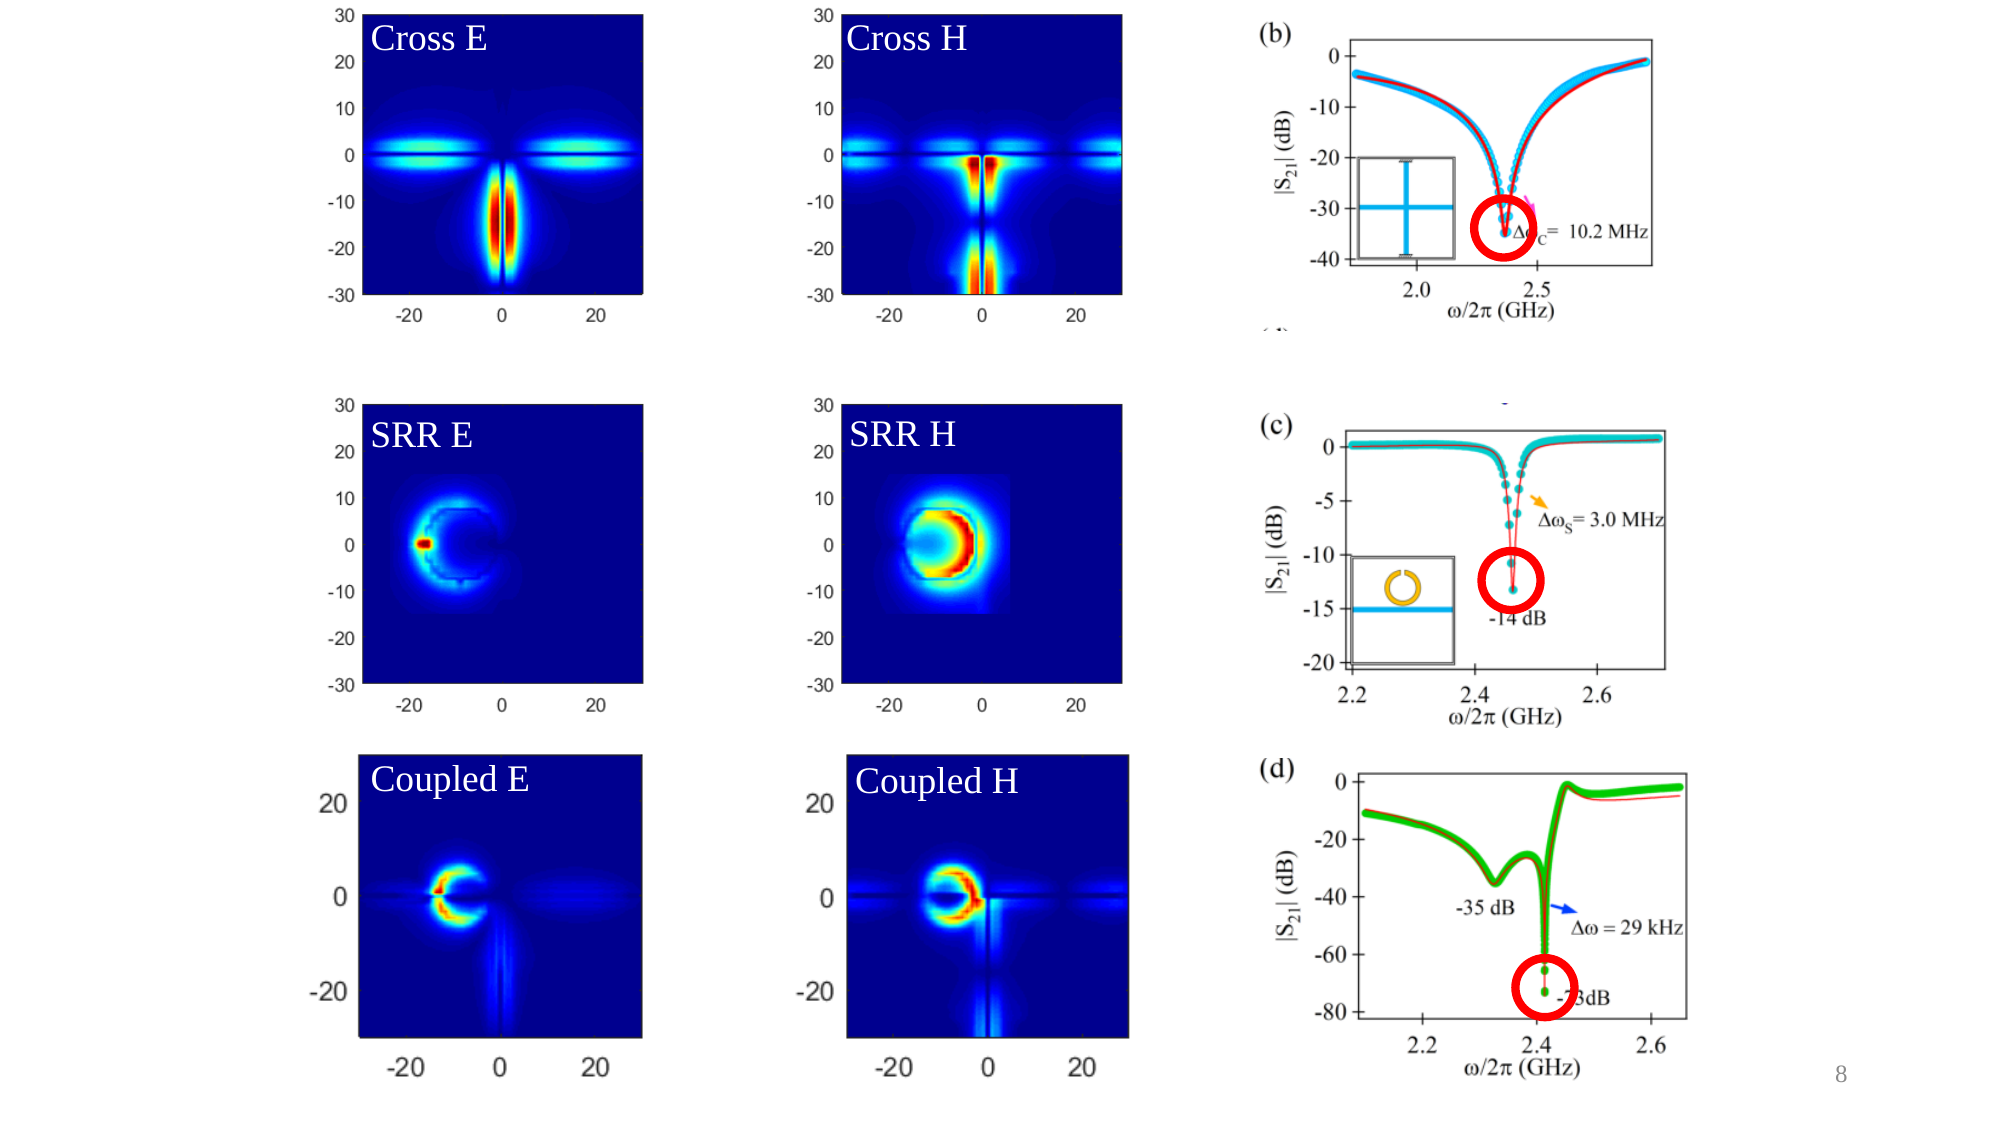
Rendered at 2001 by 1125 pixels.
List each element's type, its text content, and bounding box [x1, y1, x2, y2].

picture [1256, 5, 1680, 331]
picture [1256, 758, 1707, 1084]
slide_number 8 [1412, 1042, 1863, 1103]
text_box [307, 746, 1142, 1084]
picture [1256, 403, 1672, 728]
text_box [307, 0, 1142, 739]
